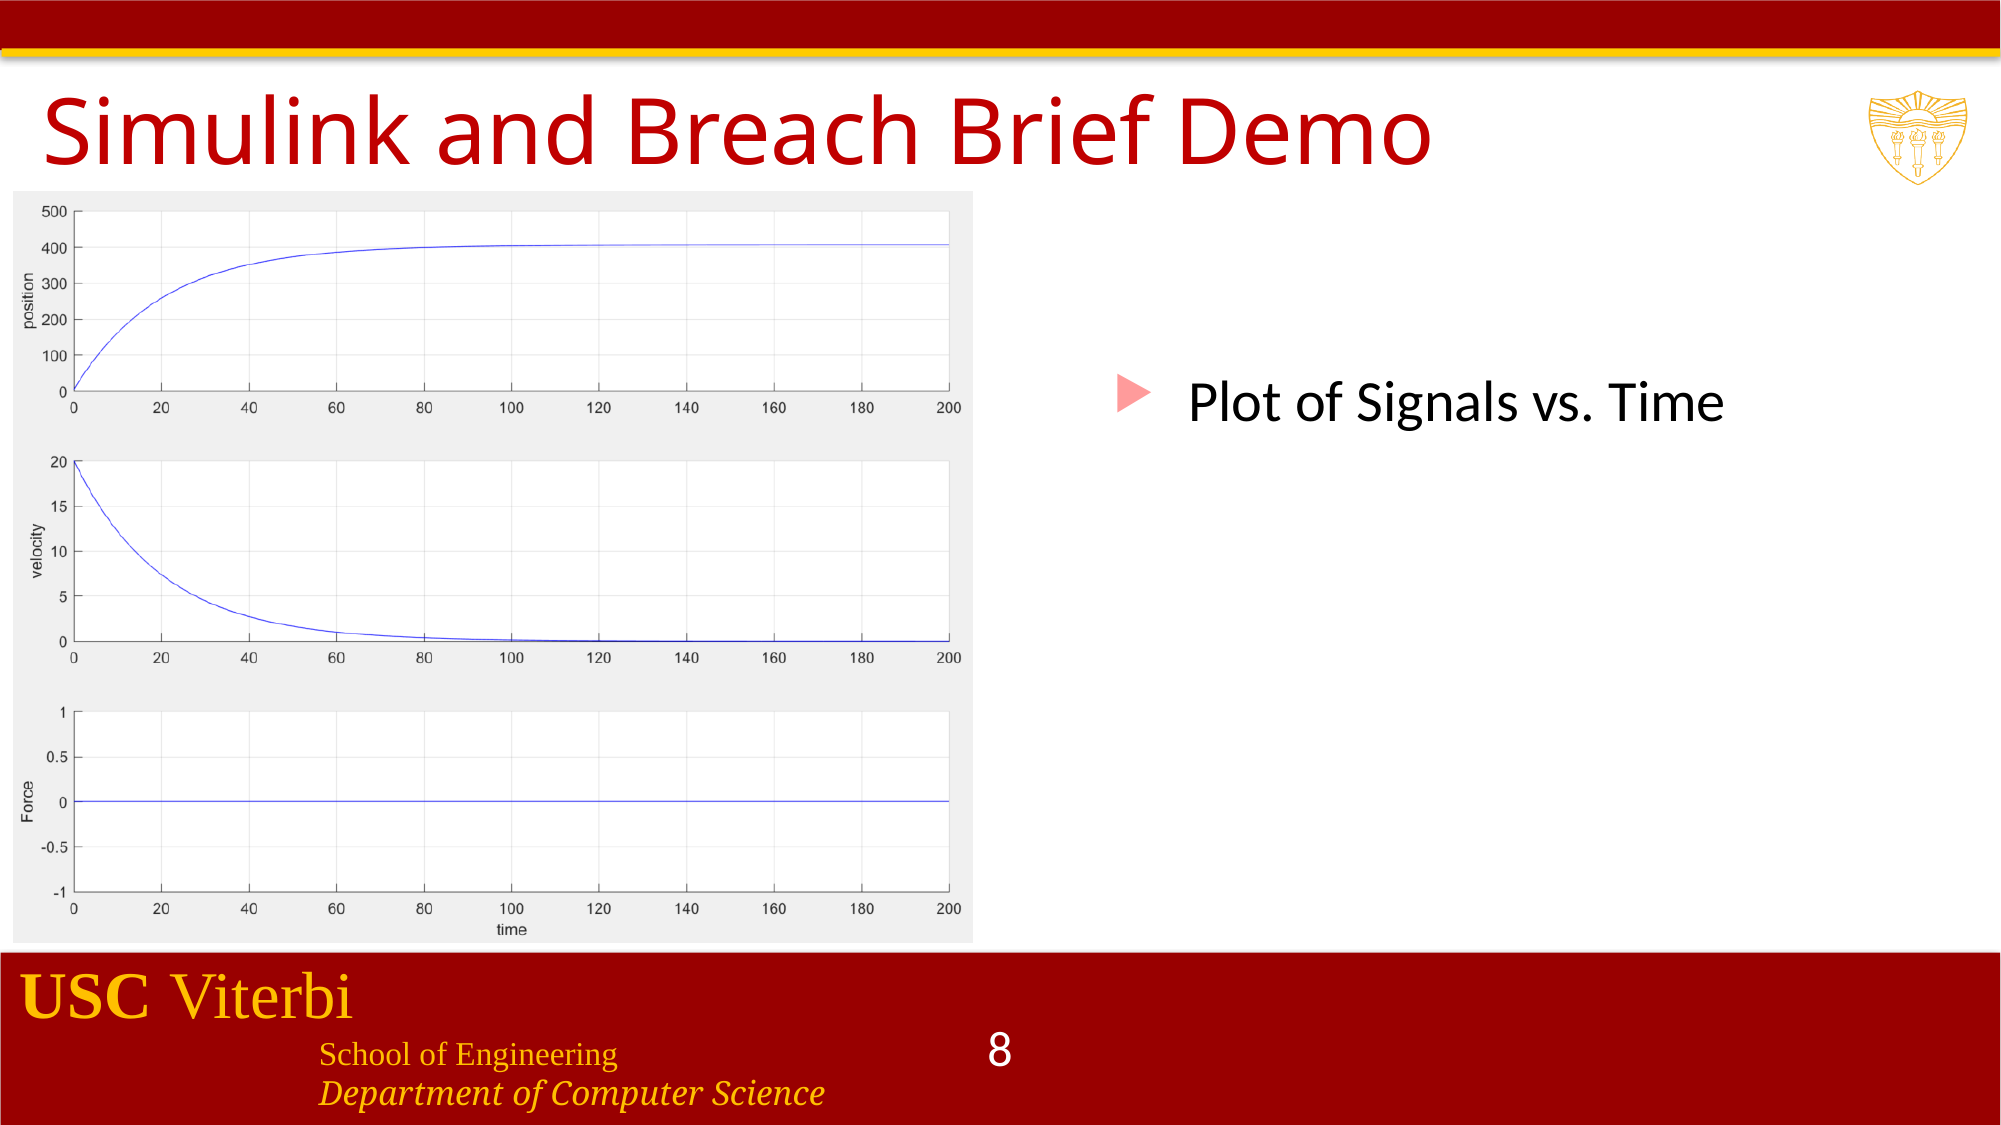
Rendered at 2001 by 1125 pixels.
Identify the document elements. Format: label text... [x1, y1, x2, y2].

picture [12, 191, 973, 943]
slide_number 8 [774, 1016, 1225, 1077]
list Plot of Signals vs. Time [1098, 363, 1987, 492]
picture [1836, 76, 2000, 199]
title Simulink and Breach Brief Demo [27, 70, 1819, 199]
